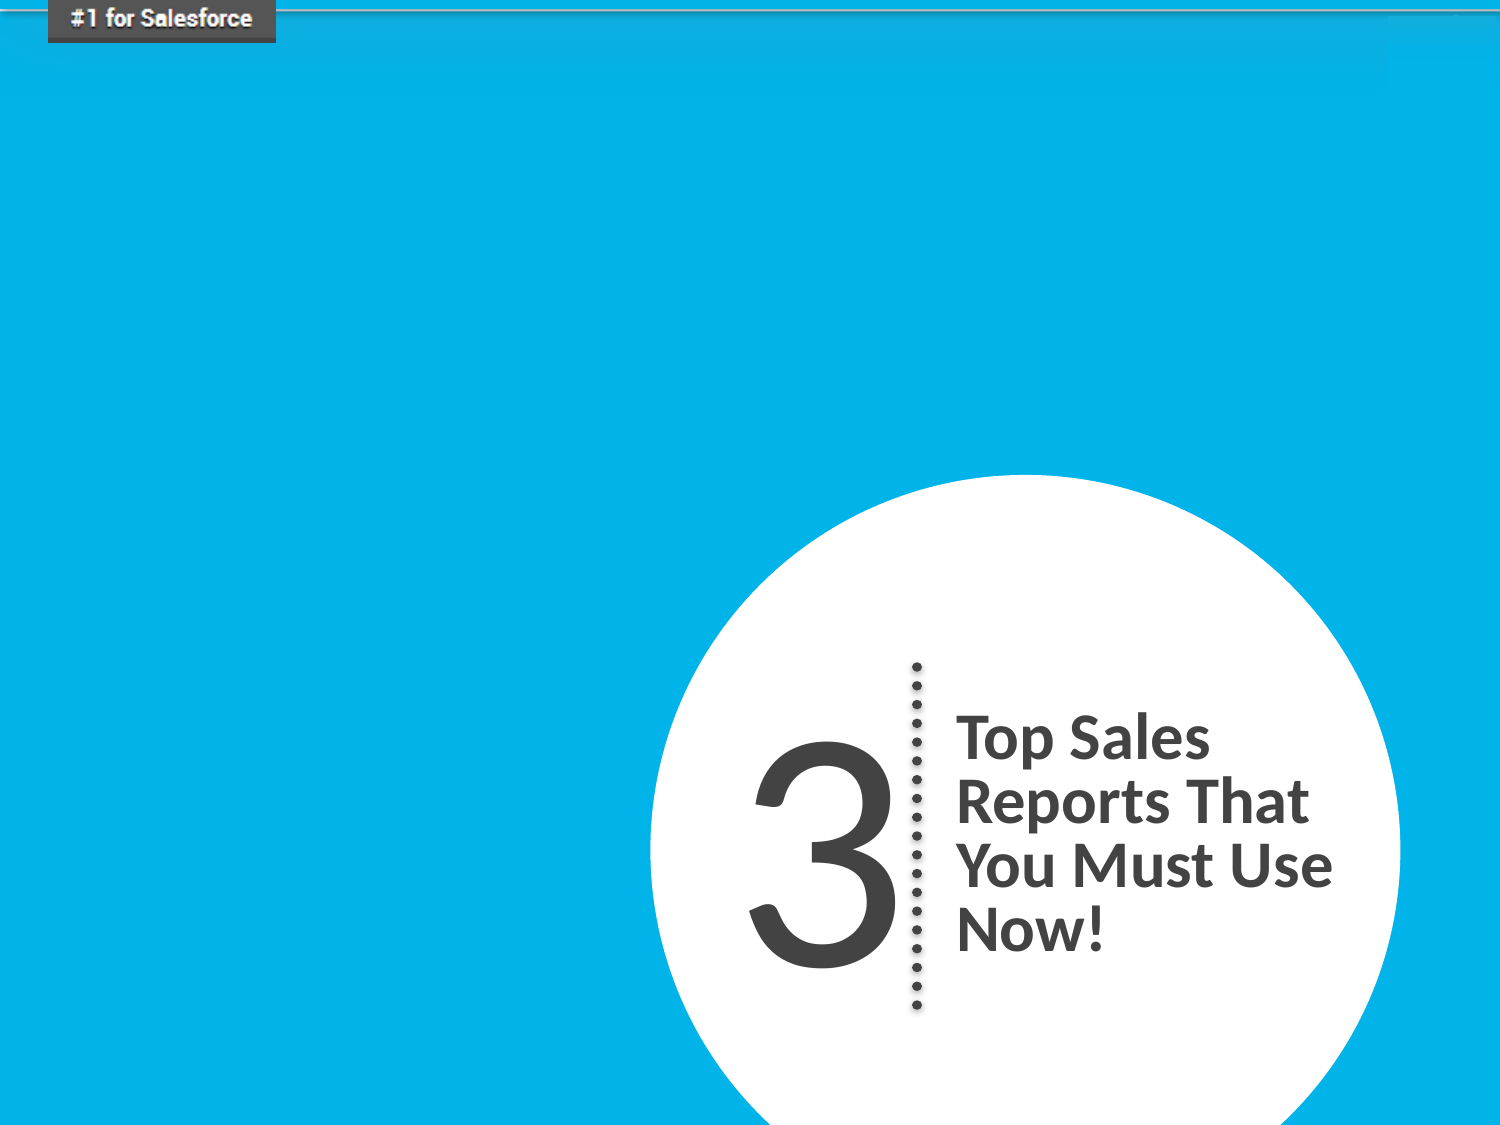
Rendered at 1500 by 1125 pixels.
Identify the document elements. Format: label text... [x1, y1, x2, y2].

picture [48, 0, 276, 42]
text_box Top Sales Reports That You Must Use Now! [941, 666, 1366, 1006]
text_box [650, 474, 1401, 1125]
text_box 3 [718, 613, 882, 1044]
